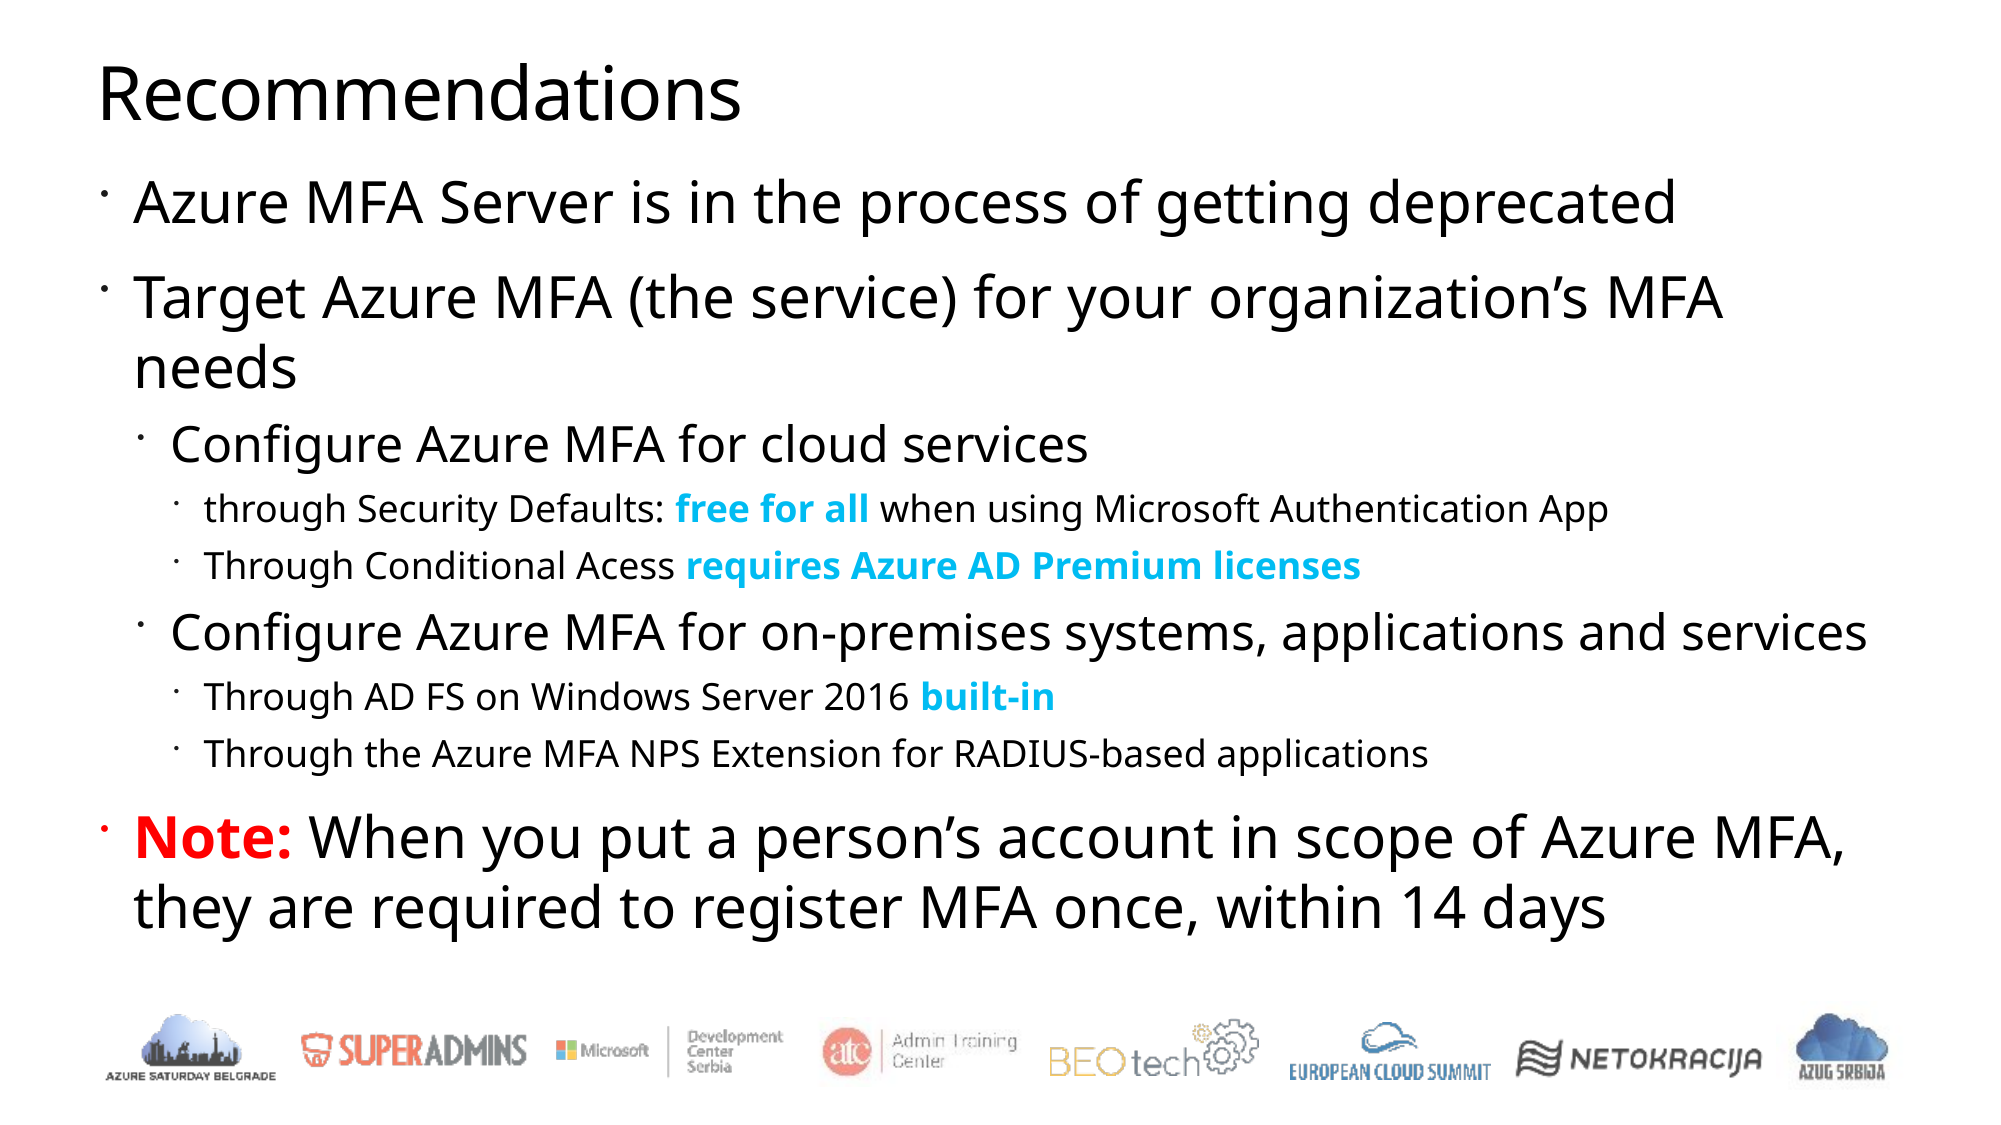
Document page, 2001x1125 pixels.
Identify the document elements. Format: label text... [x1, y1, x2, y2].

list Azure MFA Server is in the process of getting deprecated Target Azure MFA (the service) for your organization’s MFA needs Configure Azure MFA for cloud services through Security Defaults: free for all when using Microsoft Authentication App Through Conditional Acess requires Azure AD Premium licenses Configure Azure MFA for on-premises systems, applications and services Through AD FS on Windows Server 2016 built-in Through the Azure MFA NPS Extension for RADIUS-based applications Note: When you put a person’s account in scope of Azure MFA, they are required to register MFA once, within 14 days [95, 164, 1904, 877]
title Recommendations [96, 45, 1904, 136]
